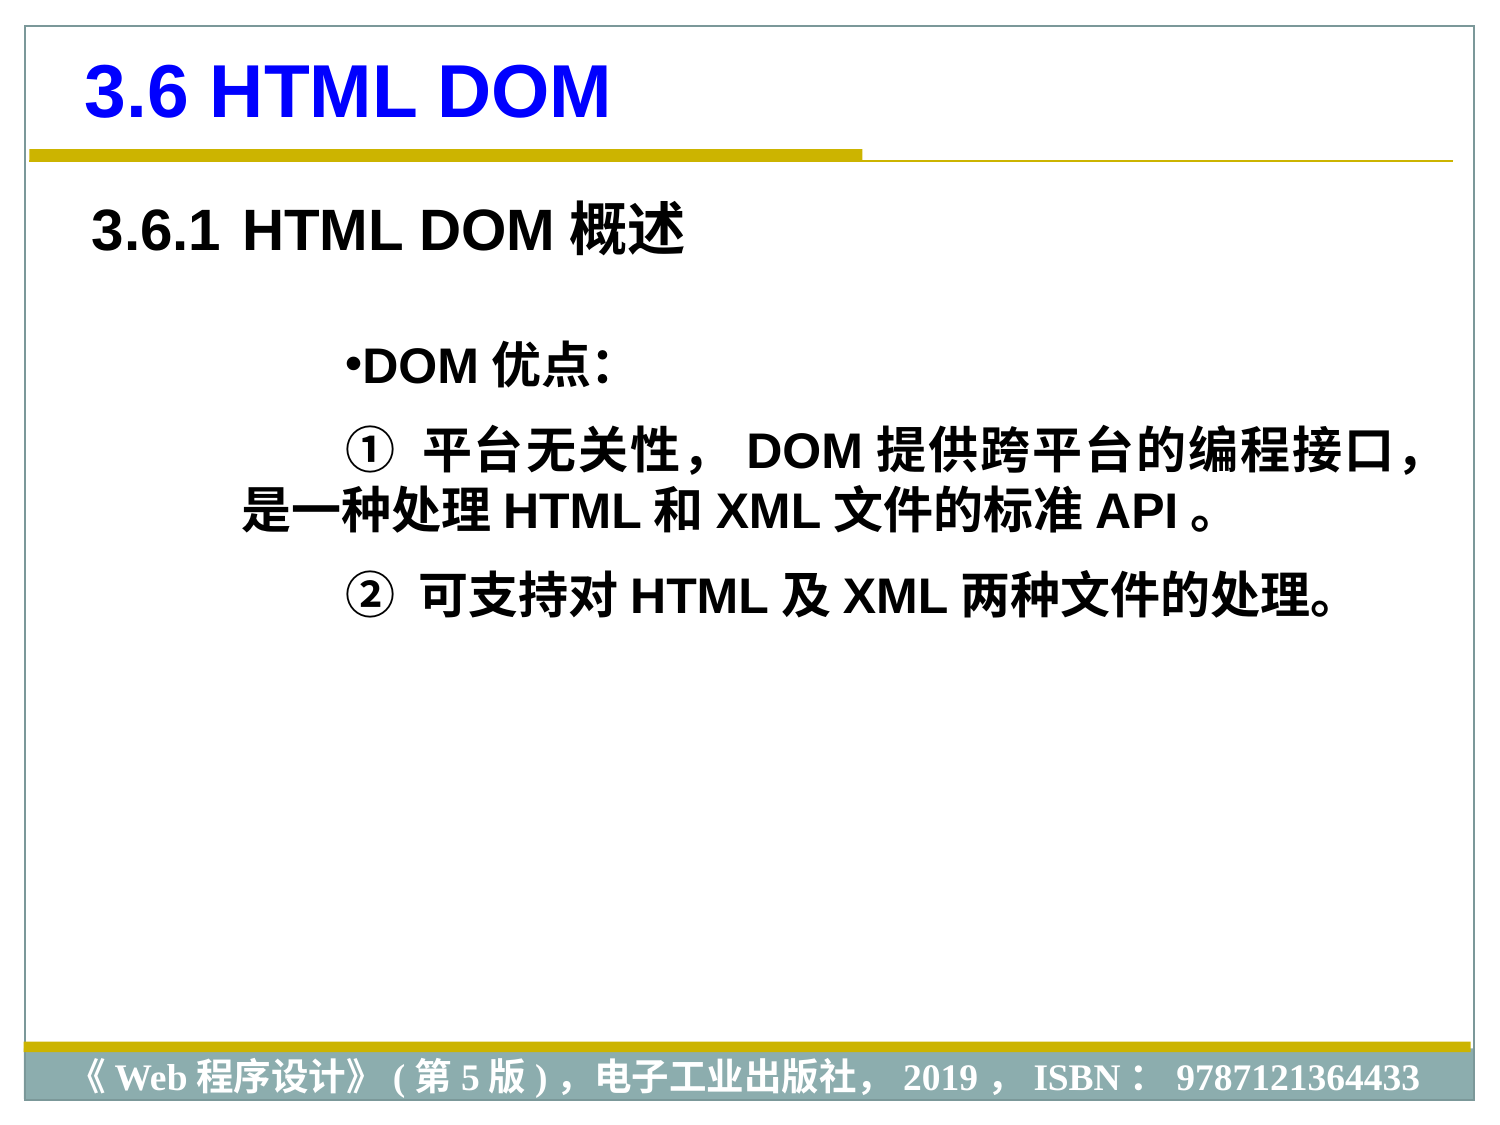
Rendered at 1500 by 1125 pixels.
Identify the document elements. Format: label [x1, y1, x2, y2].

text_box [70, 35, 1421, 114]
text_box [76, 184, 904, 270]
text_box [64, 326, 1412, 631]
